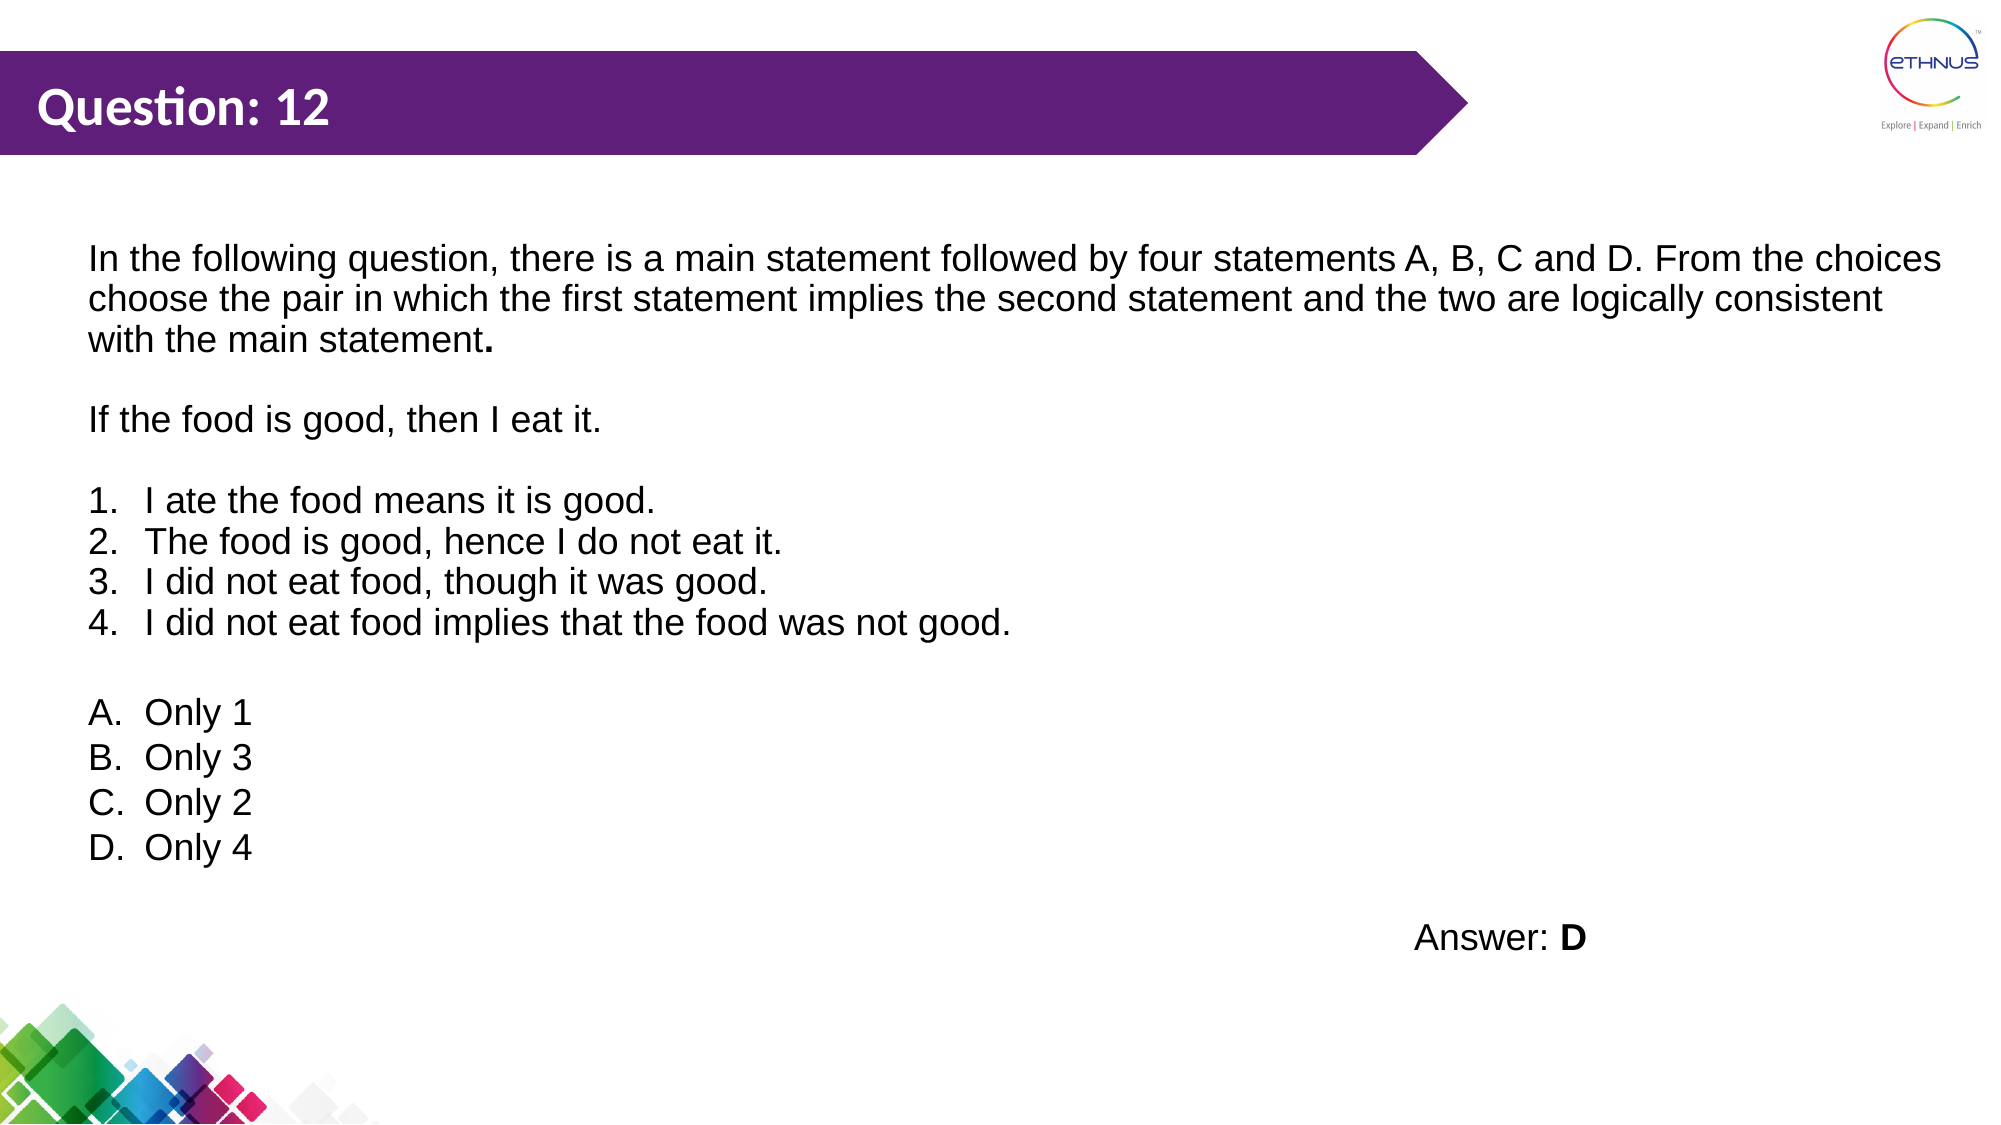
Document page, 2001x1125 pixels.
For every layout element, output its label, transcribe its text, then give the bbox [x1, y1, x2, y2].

text_box Question: 12 [0, 75, 691, 155]
list In the following question, there is a main statement followed by four statements A, B, C and D. From the choices choose the pair in which the first statement implies the second statement and the two are logically consistent with the main statement. If the food is good, then I eat it. I ate the food means it is good. The food is good, hence I do not eat it. I did not eat food, though it was good. I did not eat food implies that the food was not good. Only 1 Only 3 Only 2 Only 4 Answer: D [43, 218, 1979, 1023]
picture [1881, 17, 1987, 131]
text_box [0, 0, 2000, 75]
text_box [691, 75, 1469, 155]
picture [0, 992, 550, 1124]
